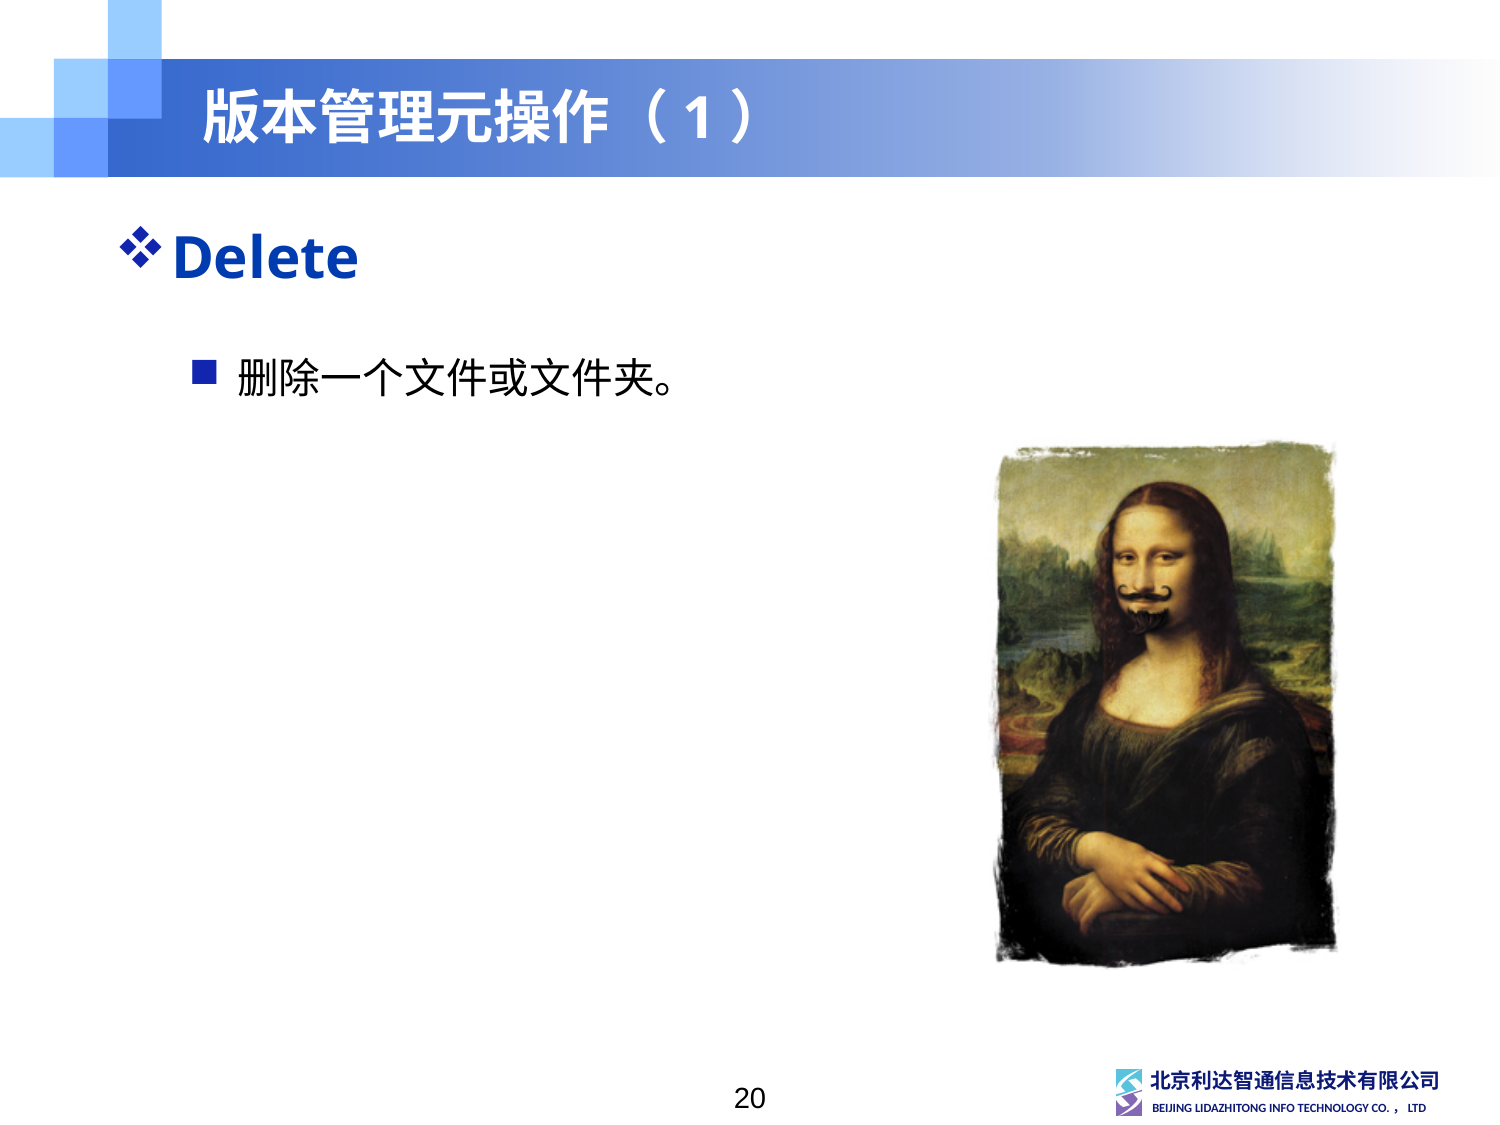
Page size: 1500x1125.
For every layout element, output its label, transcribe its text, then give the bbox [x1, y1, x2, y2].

title 版本管理元操作（1） [187, 74, 1038, 156]
text_box Delete 删除一个文件或文件夹。 [99, 212, 1388, 975]
picture [108, 59, 1500, 177]
picture [987, 437, 1341, 971]
picture [1116, 1069, 1142, 1116]
slide_number 20 [574, 1072, 926, 1125]
